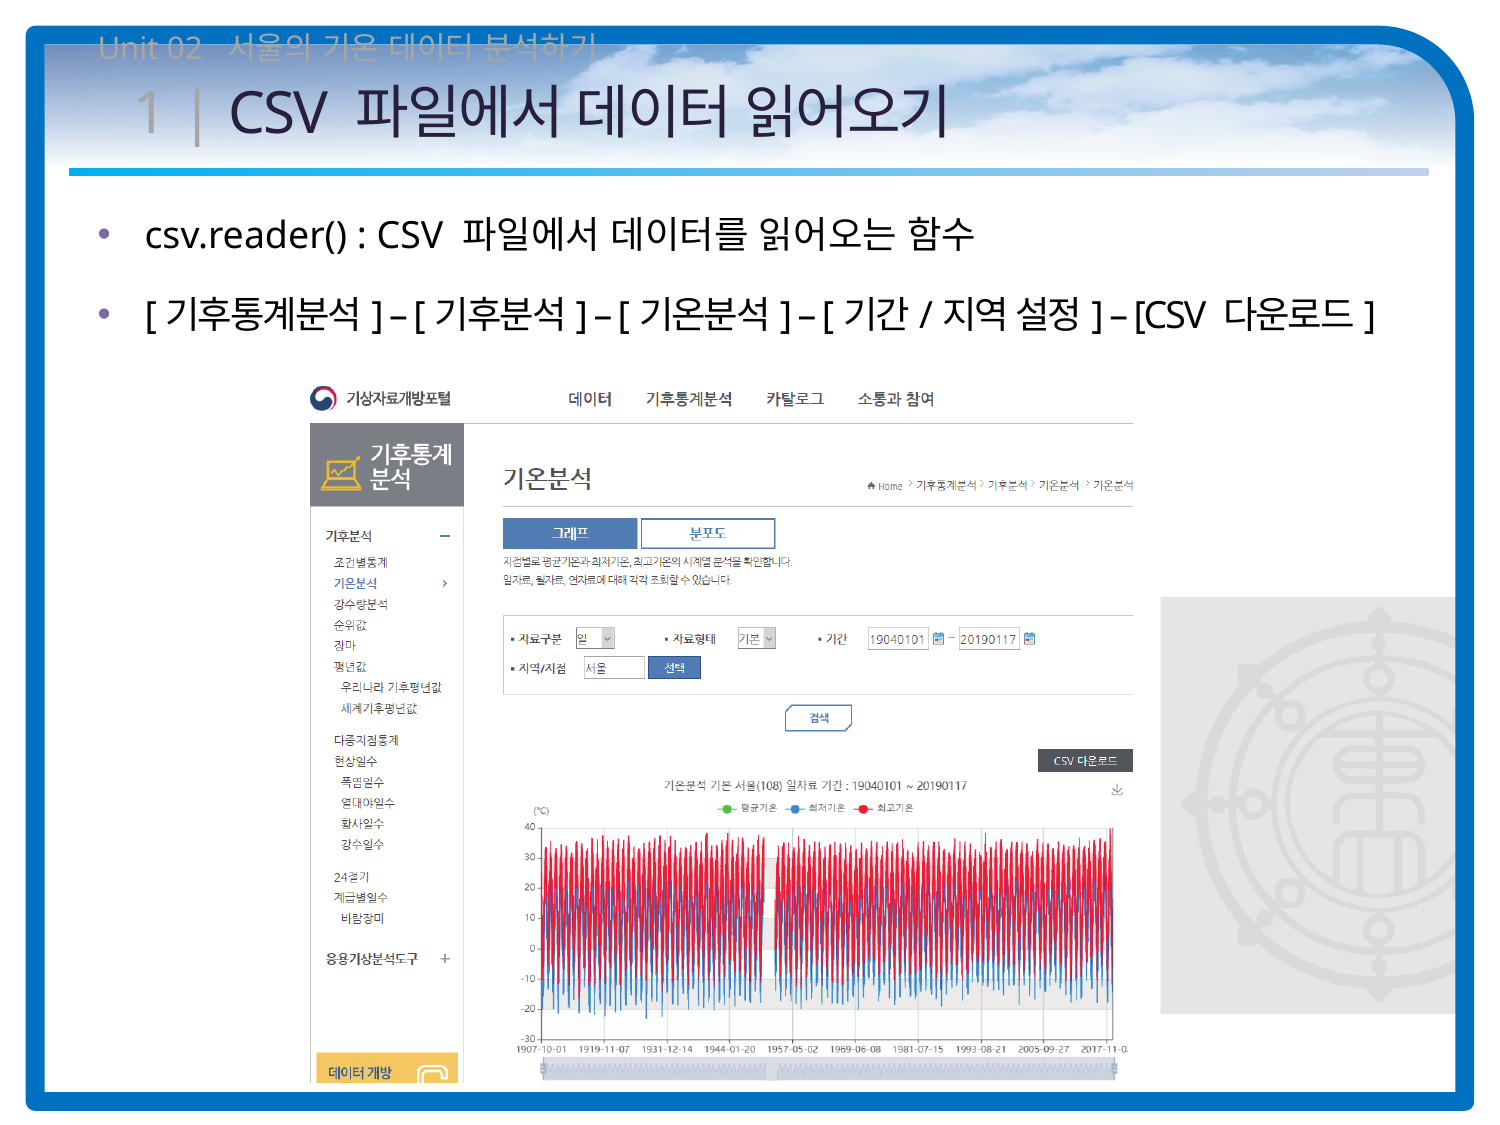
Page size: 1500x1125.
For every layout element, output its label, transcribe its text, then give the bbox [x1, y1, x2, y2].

picture [310, 373, 1134, 1084]
text_box Unit 02 서울의 기온 데이터 분석하기 [82, 0, 1133, 74]
text_box csv.reader() : CSV 파일에서 데이터를 읽어오는 함수 [기후통계분석] – [기후분석] – [기온분석] – [기간/지역 설정] – [CSV 다운로드] [82, 181, 1402, 344]
text_box 1 | CSV 파일에서 데이터 읽어오기 [17, 68, 1068, 153]
